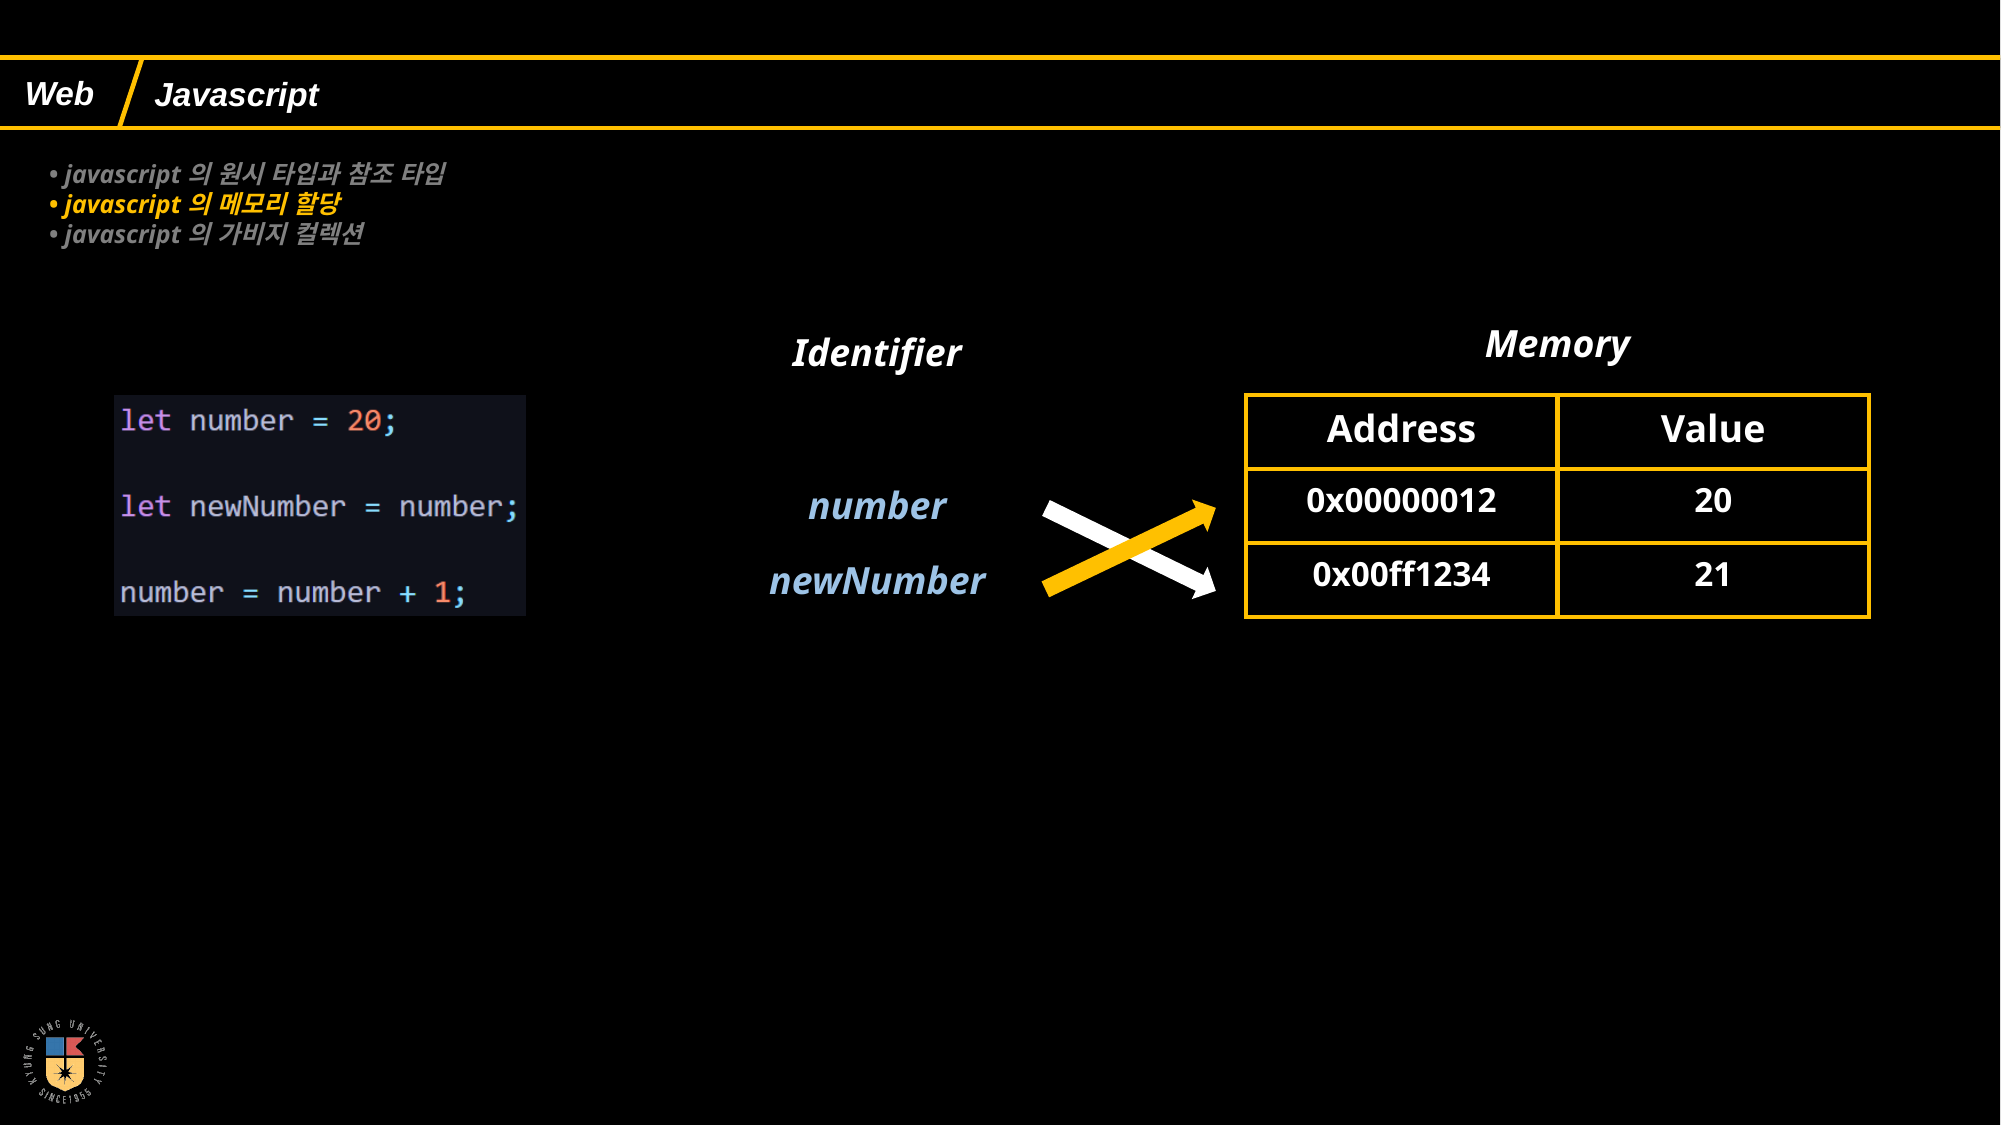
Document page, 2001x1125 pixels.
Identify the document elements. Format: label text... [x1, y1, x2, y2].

text_box [1130, 549, 1216, 600]
table_cell 20 [1560, 471, 1867, 541]
table_header Value [1560, 397, 1867, 467]
table_cell 0x00ff1234 [1248, 545, 1555, 615]
text_box newNumber [754, 550, 1001, 610]
text_box [1041, 499, 1216, 598]
text_box Identifier [778, 321, 977, 381]
text_box Javascript [139, 65, 334, 121]
text_box [1042, 500, 1130, 549]
table_cell 0x00000012 [1248, 471, 1555, 541]
picture [22, 1018, 108, 1105]
text_box • javascript의 원시 타입과 참조 타입 • javascript의 메모리 할당 • javascript의 가비지 컬렉션 [33, 150, 461, 256]
table_cell 21 [1560, 545, 1867, 615]
text_box Memory [1469, 312, 1645, 373]
table_header Address [1248, 397, 1555, 467]
text_box number [793, 475, 962, 535]
picture [114, 395, 526, 616]
